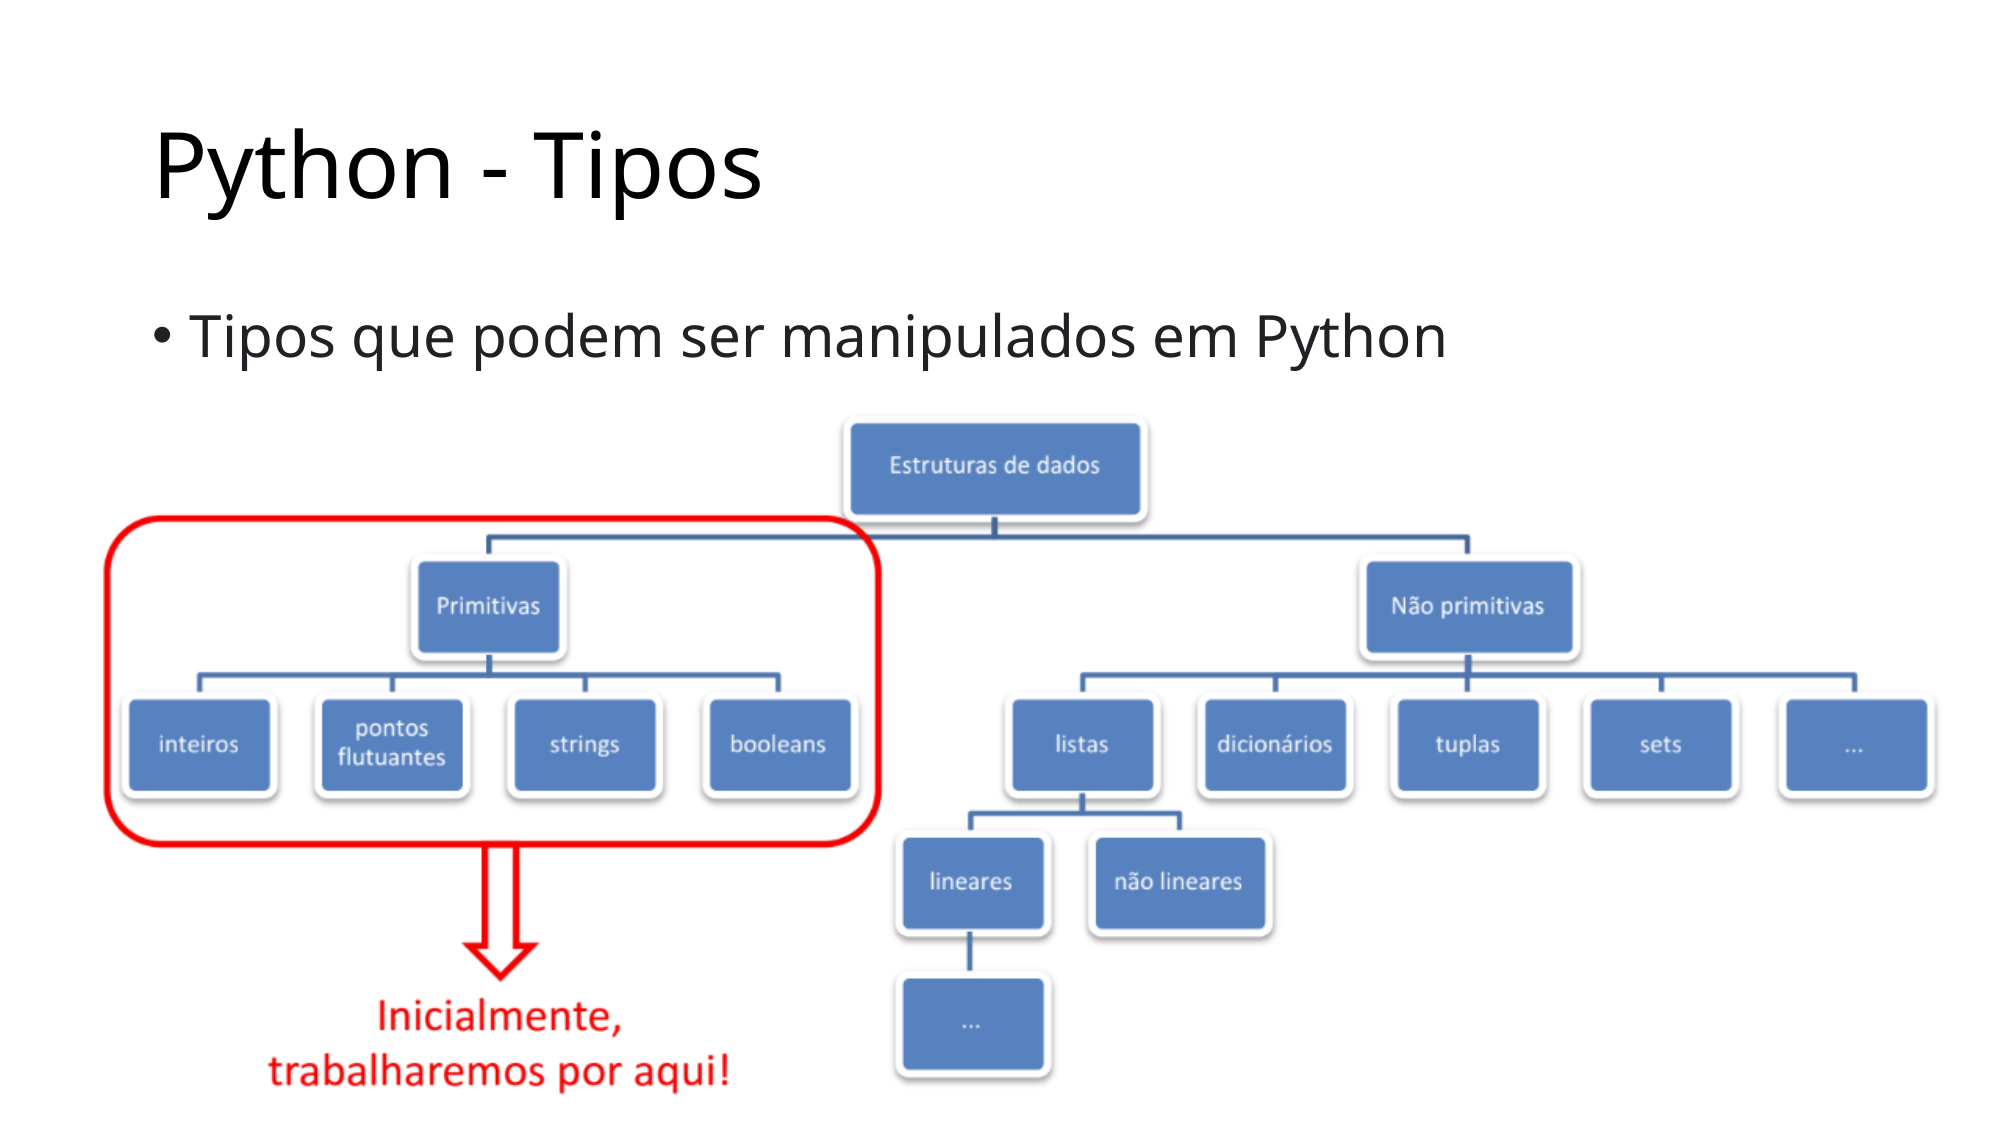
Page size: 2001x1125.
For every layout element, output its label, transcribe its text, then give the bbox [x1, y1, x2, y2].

list Tipos que podem ser manipulados em Python [137, 299, 1863, 383]
picture [91, 383, 1956, 1107]
title Python - Tipos [137, 59, 1863, 278]
